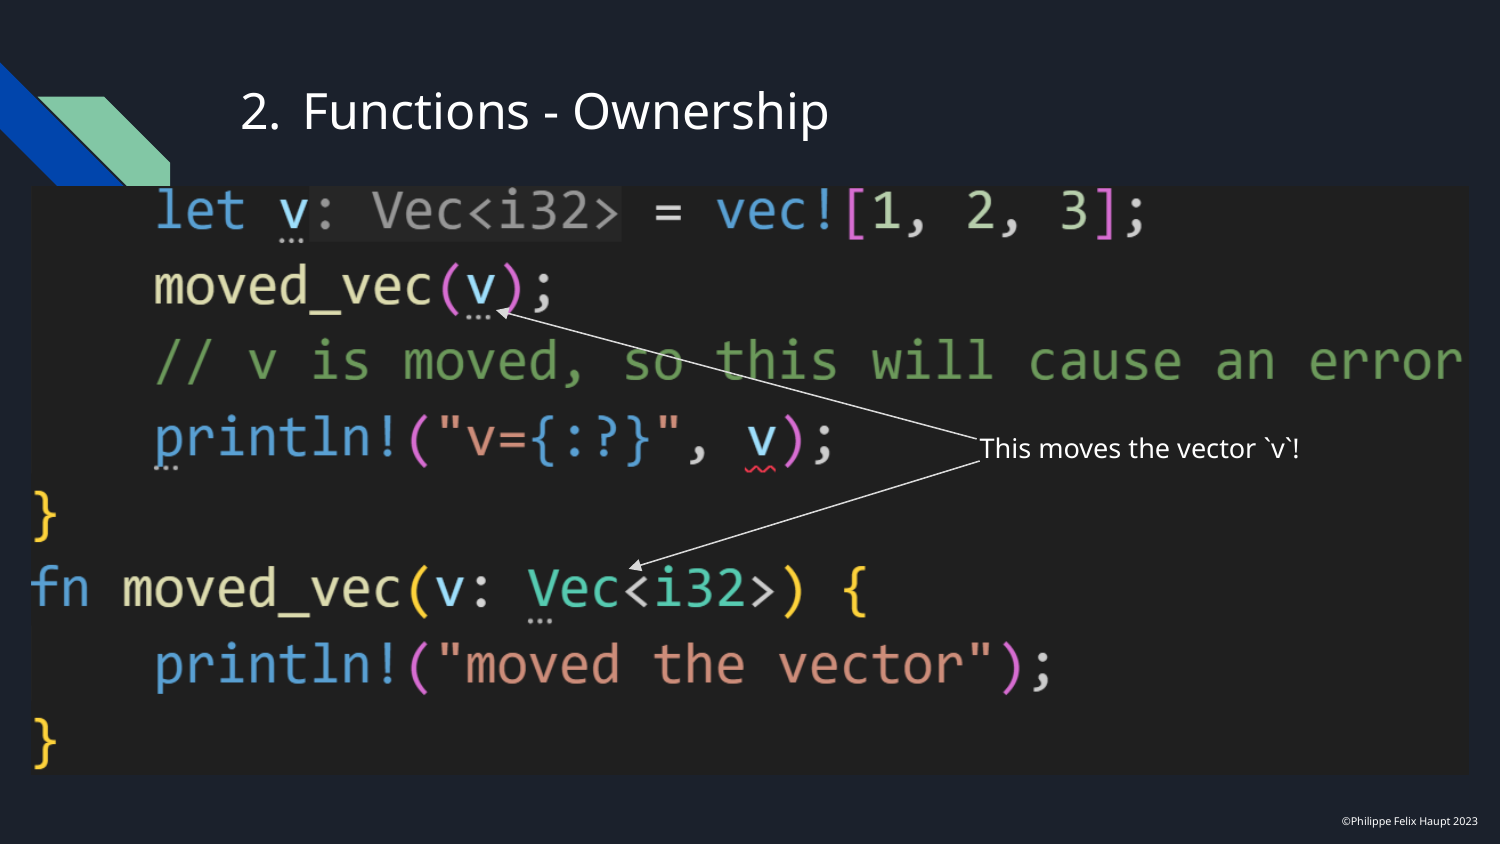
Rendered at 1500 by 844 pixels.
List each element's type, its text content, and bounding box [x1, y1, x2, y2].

title Functions - Ownership [212, 64, 1368, 184]
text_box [495, 309, 977, 440]
picture [30, 185, 1470, 775]
text_box ©Philippe Felix Haupt 2023 [1326, 801, 1500, 844]
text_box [628, 460, 980, 570]
